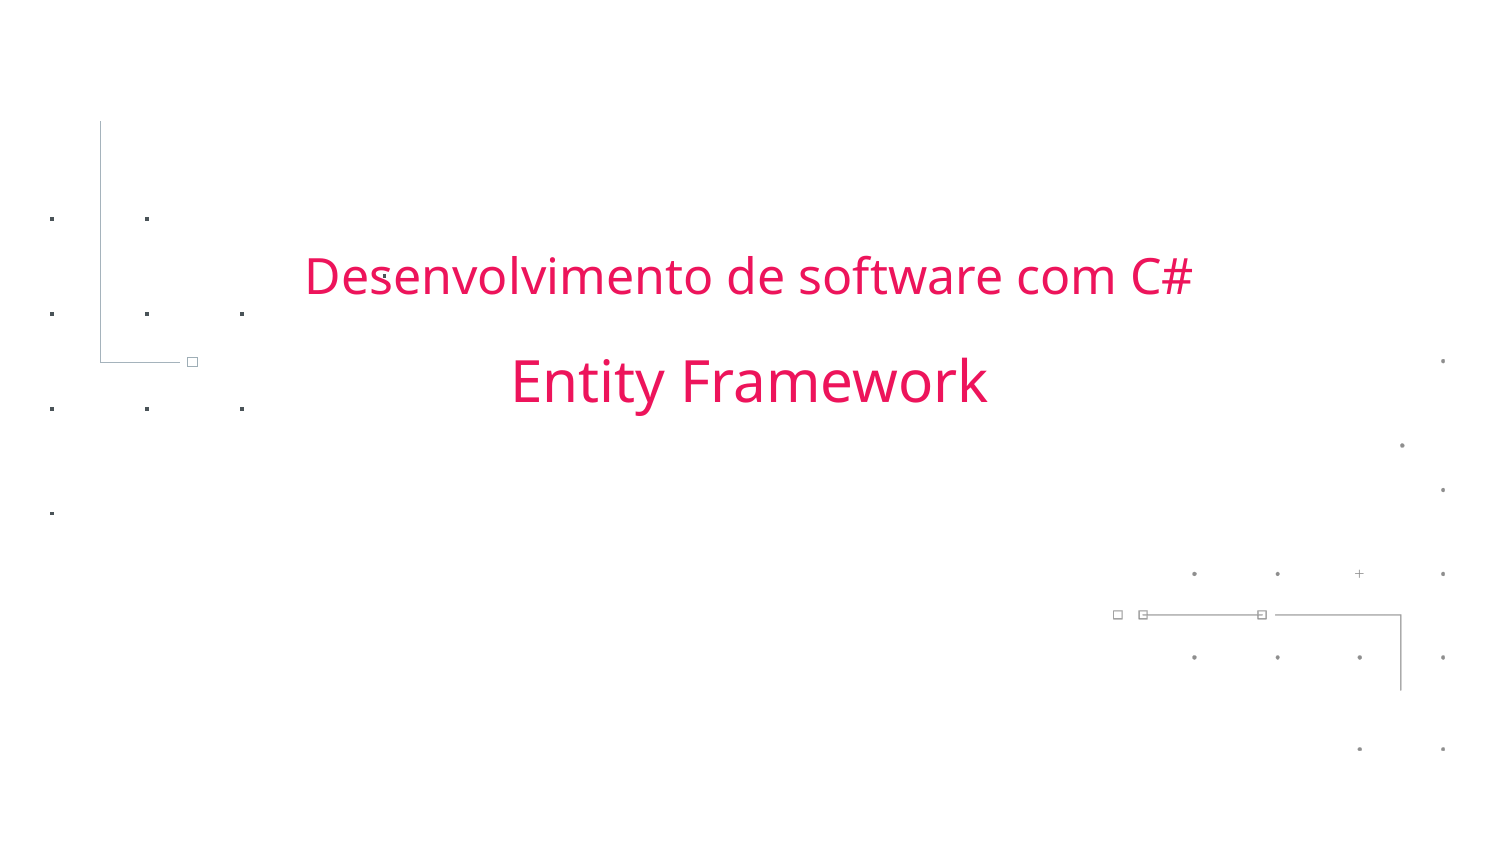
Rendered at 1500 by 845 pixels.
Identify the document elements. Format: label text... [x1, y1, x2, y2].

picture [1113, 359, 1445, 751]
text_box Desenvolvimento de software com C# [386, 237, 1239, 313]
picture [49, 121, 386, 515]
text_box Entity Framework [386, 336, 1239, 422]
